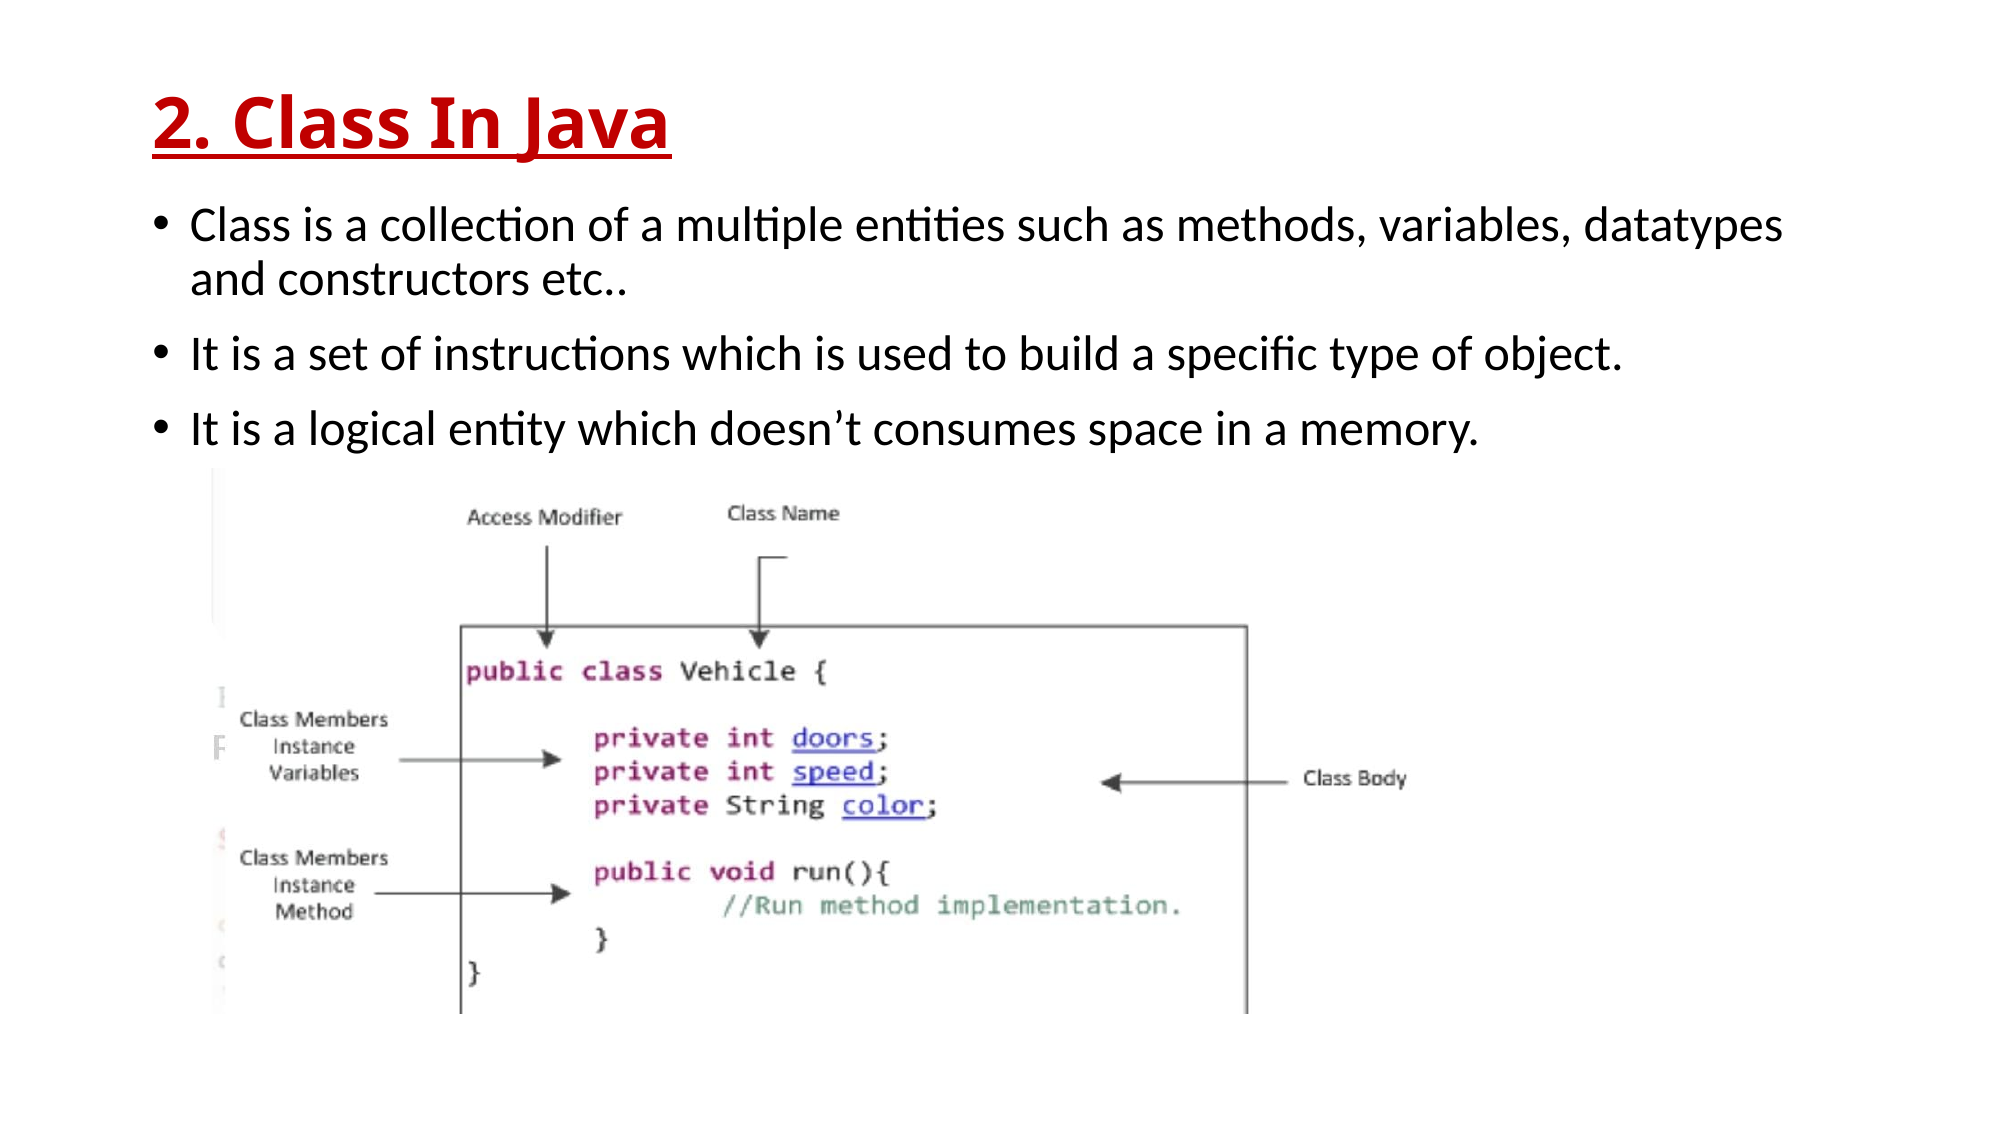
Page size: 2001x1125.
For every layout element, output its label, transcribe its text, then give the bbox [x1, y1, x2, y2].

picture [184, 468, 1423, 1014]
list Class is a collection of a multiple entities such as methods, variables, datatypes and constructors etc.. It is a set of instructions which is used to build a specific type of object. It is a logical entity which doesn’t consumes space in a memory. [137, 191, 1863, 1014]
title 2. Class In Java [137, 59, 1863, 191]
